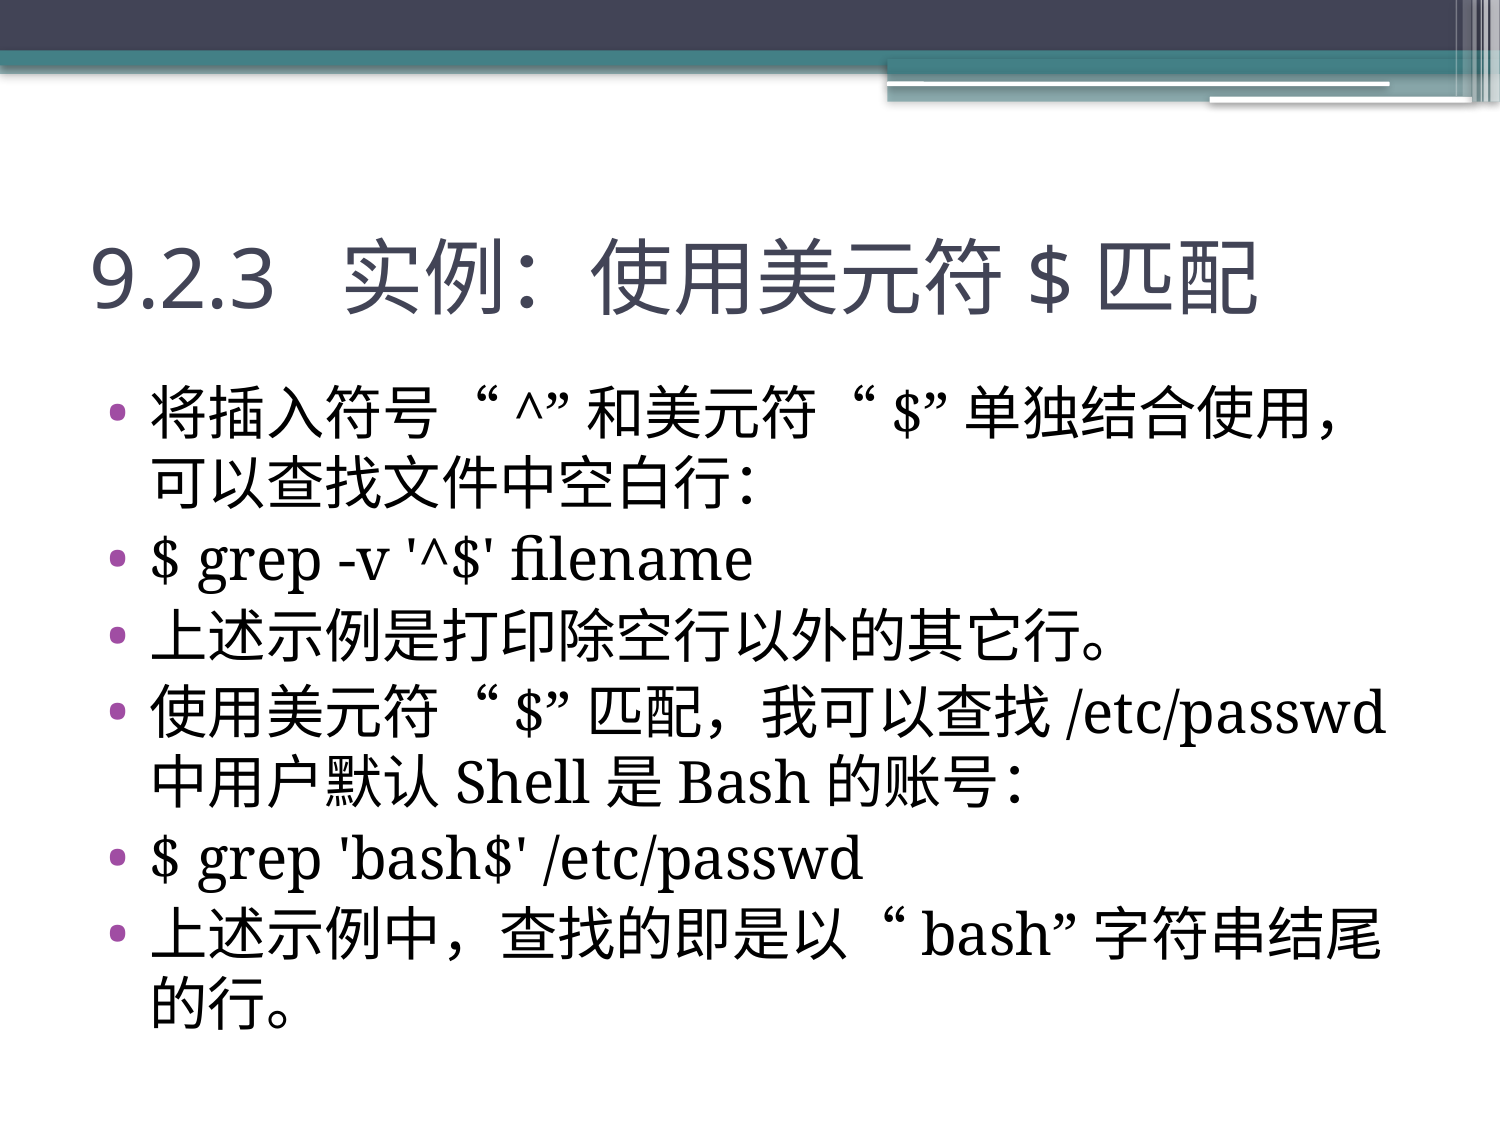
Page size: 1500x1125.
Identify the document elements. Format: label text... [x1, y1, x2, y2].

list 将插入符号“^”和美元符“$”单独结合使用，可以查找文件中空白行： $ grep -v '^$' filename 上述示例是打印除空行以外的其它行。 使用美元符“$”匹配，我可以查找/etc/passwd中用户默认Shell是Bash的账号： $ grep 'bash$' /etc/passwd 上述示例中，查找的即是以“bash”字符串结尾的行。 [75, 368, 1425, 1079]
title 9.2.3 实例：使用美元符$匹配 [75, 187, 1425, 363]
